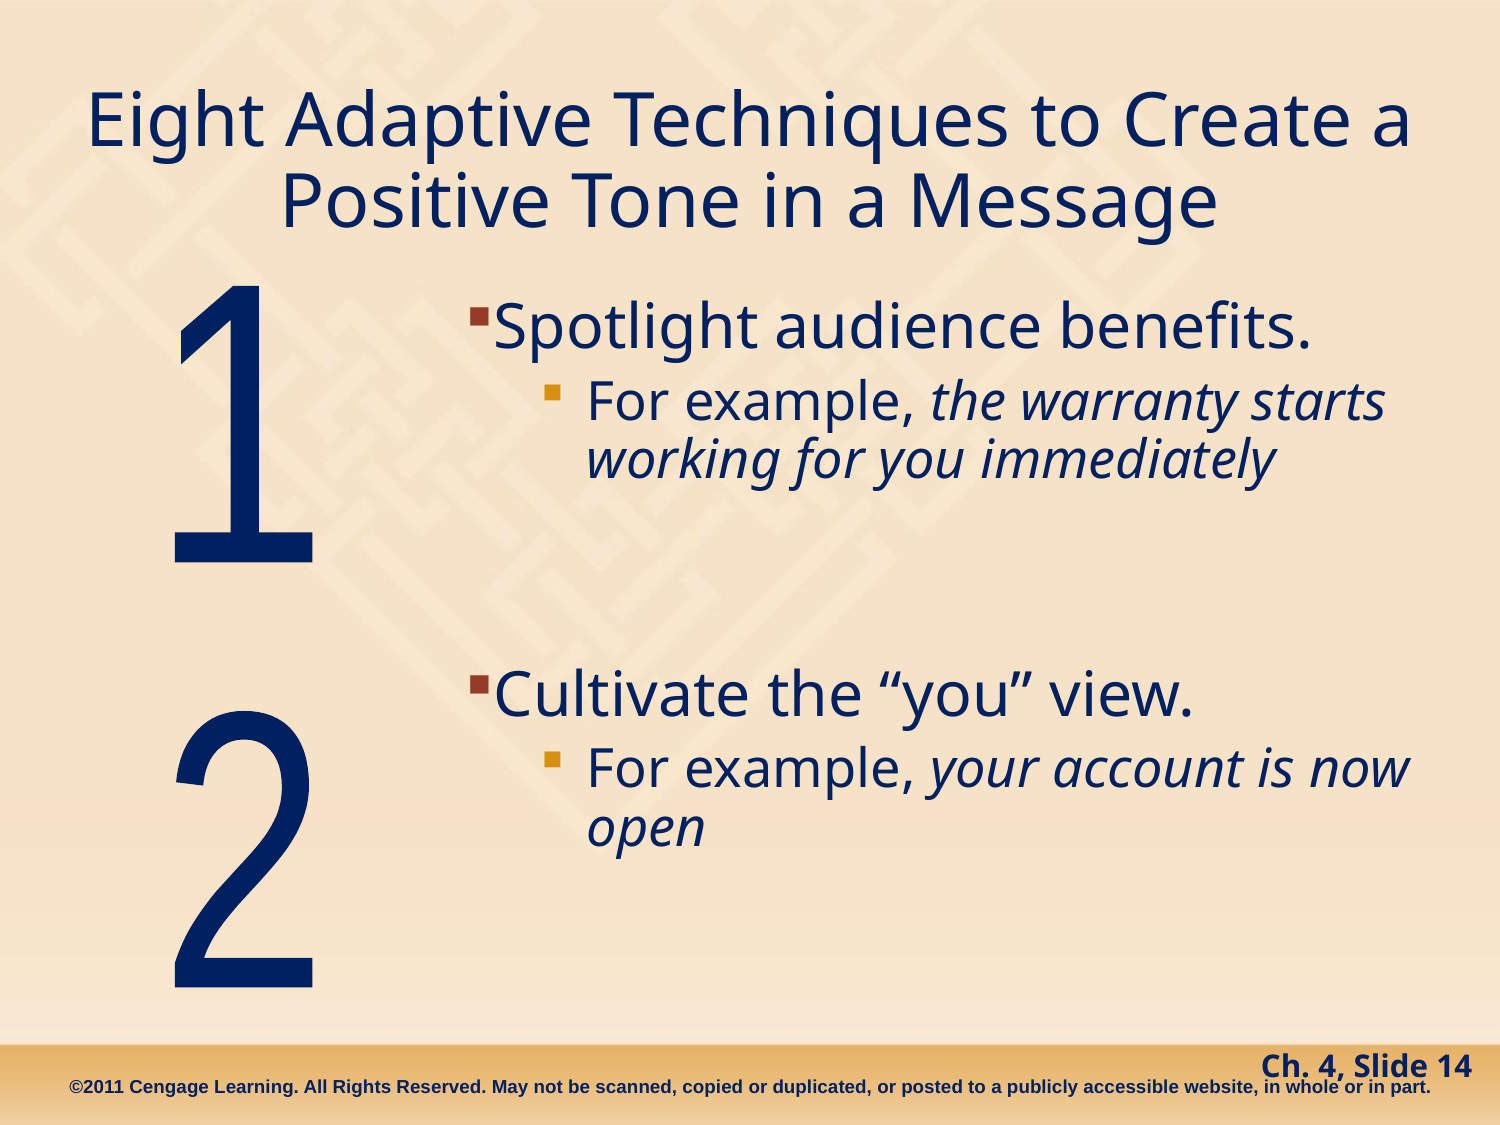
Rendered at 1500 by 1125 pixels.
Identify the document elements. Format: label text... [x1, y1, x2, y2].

title Eight Adaptive Techniques to Create a Positive Tone in a Message [37, 87, 1463, 238]
list Spotlight audience benefits. For example, the warranty starts working for you immediately Cultivate the “you” view. For example, your account is now open [449, 287, 1463, 988]
picture [0, 0, 1500, 1125]
